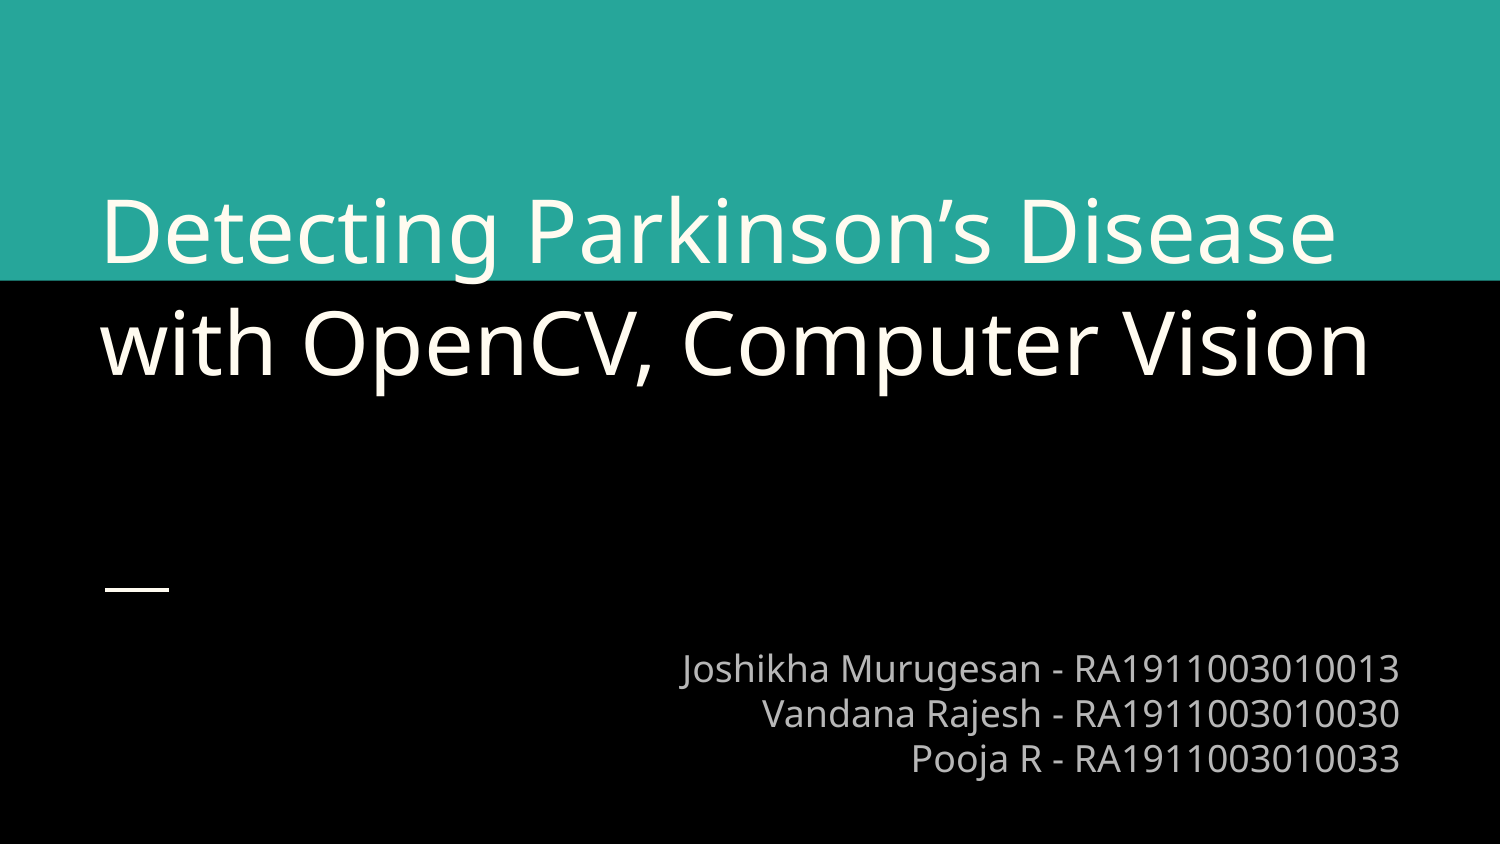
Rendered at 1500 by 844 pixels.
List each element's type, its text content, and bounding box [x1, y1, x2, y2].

title Detecting Parkinson’s Disease with OpenCV, Computer Vision [84, 69, 1416, 545]
subtitle Joshikha Murugesan - RA1911003010013 Vandana Rajesh - RA1911003010030 Pooja R - RA1911003010033 [84, 630, 1416, 844]
